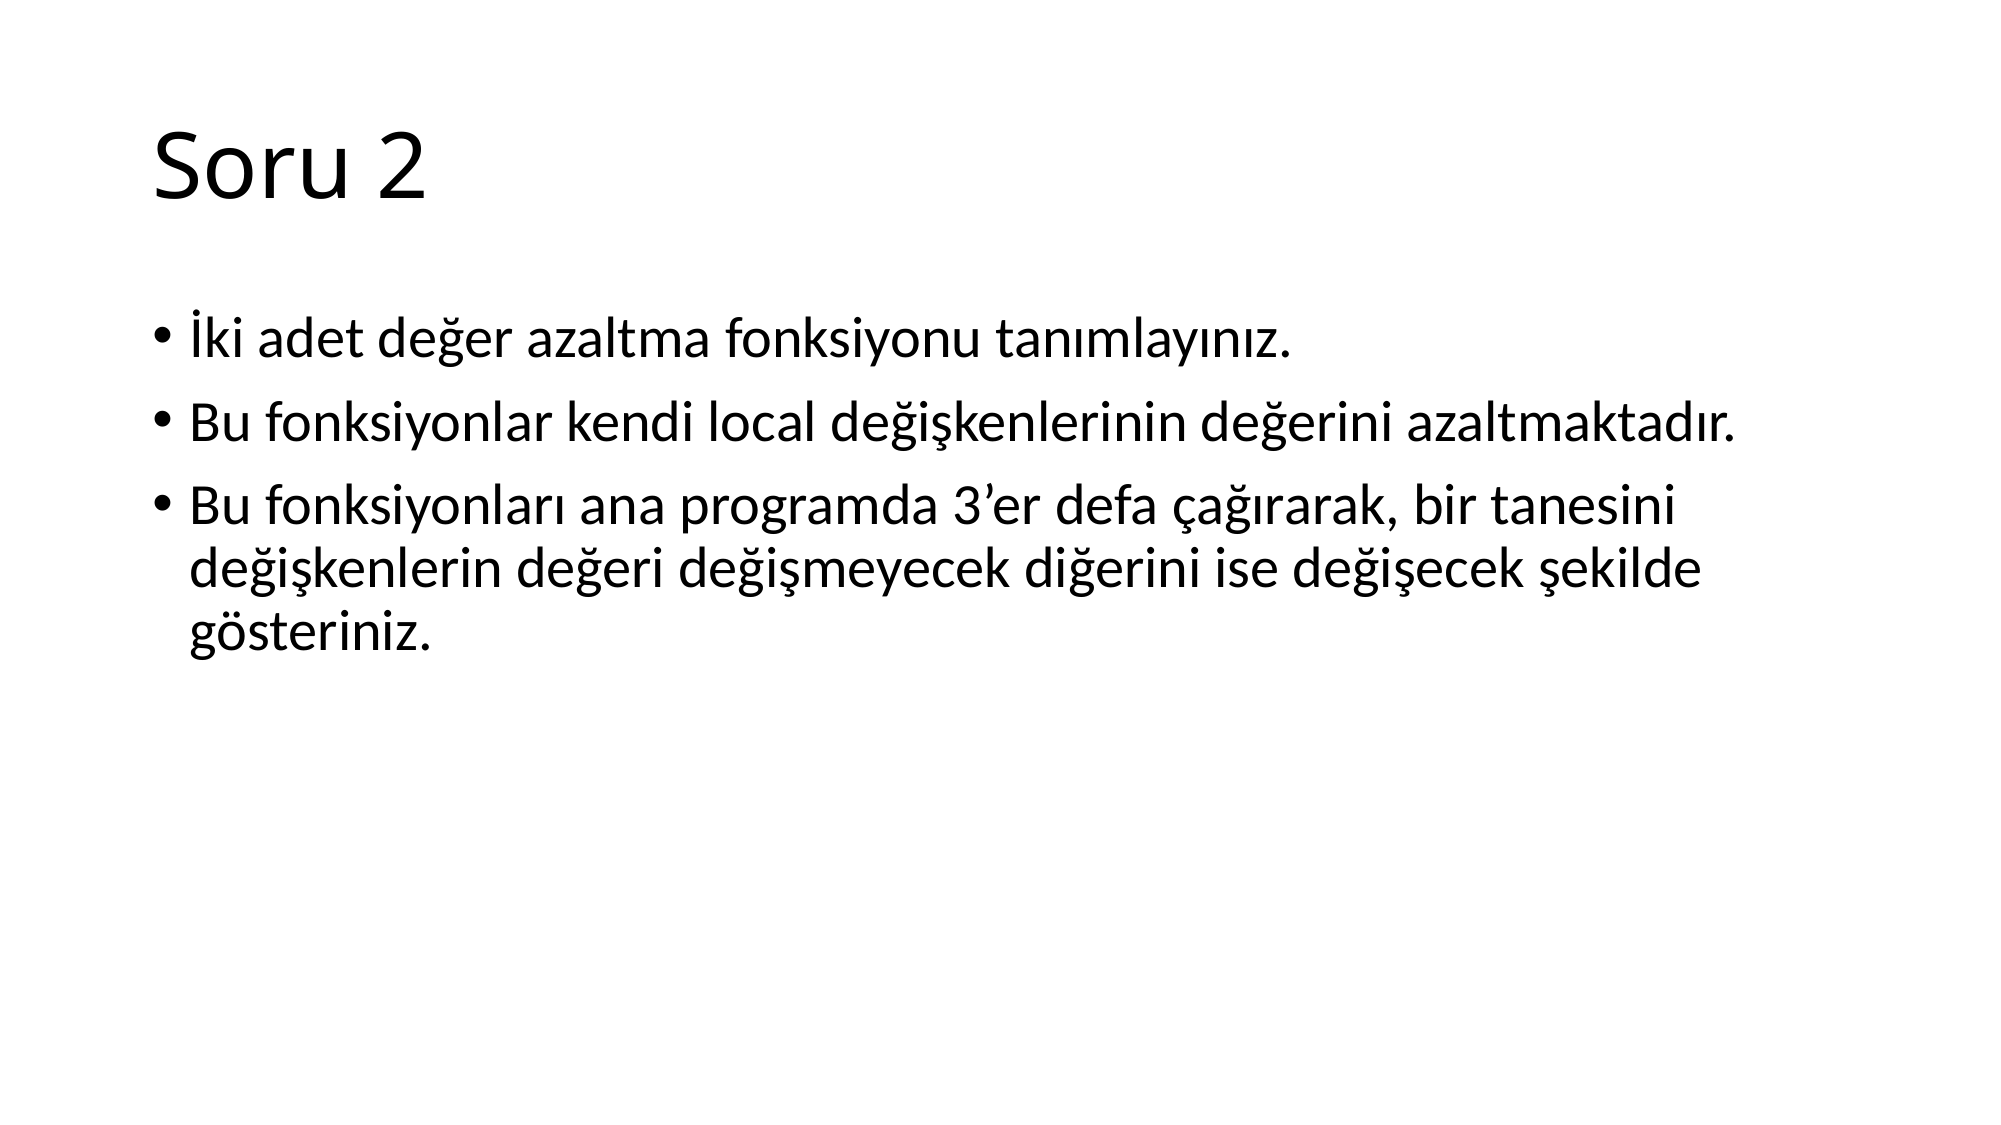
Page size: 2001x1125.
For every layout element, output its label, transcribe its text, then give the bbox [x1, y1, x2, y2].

list İki adet değer azaltma fonksiyonu tanımlayınız. Bu fonksiyonlar kendi local değişkenlerinin değerini azaltmaktadır. Bu fonksiyonları ana programda 3’er defa çağırarak, bir tanesini değişkenlerin değeri değişmeyecek diğerini ise değişecek şekilde gösteriniz. [137, 299, 1863, 1014]
title Soru 2 [137, 59, 1863, 278]
